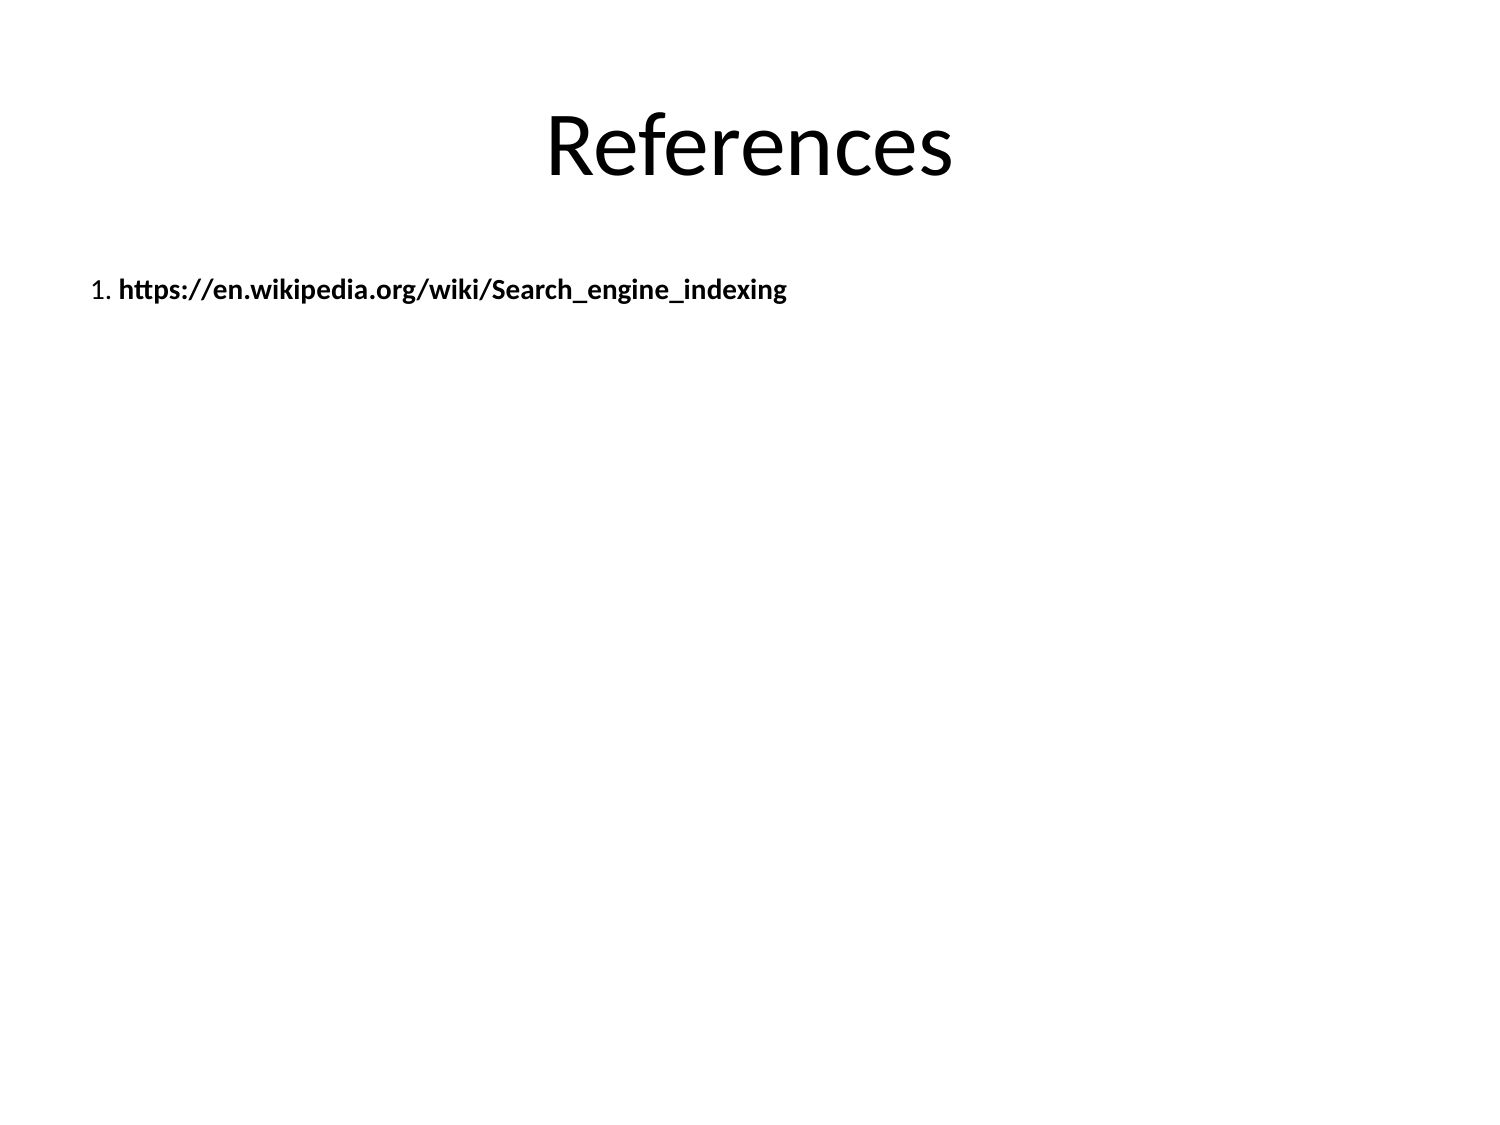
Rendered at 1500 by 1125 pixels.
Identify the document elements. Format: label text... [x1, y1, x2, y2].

title References [75, 45, 1425, 233]
list 1. https://en.wikipedia.org/wiki/Search_engine_indexing [75, 262, 1425, 1005]
